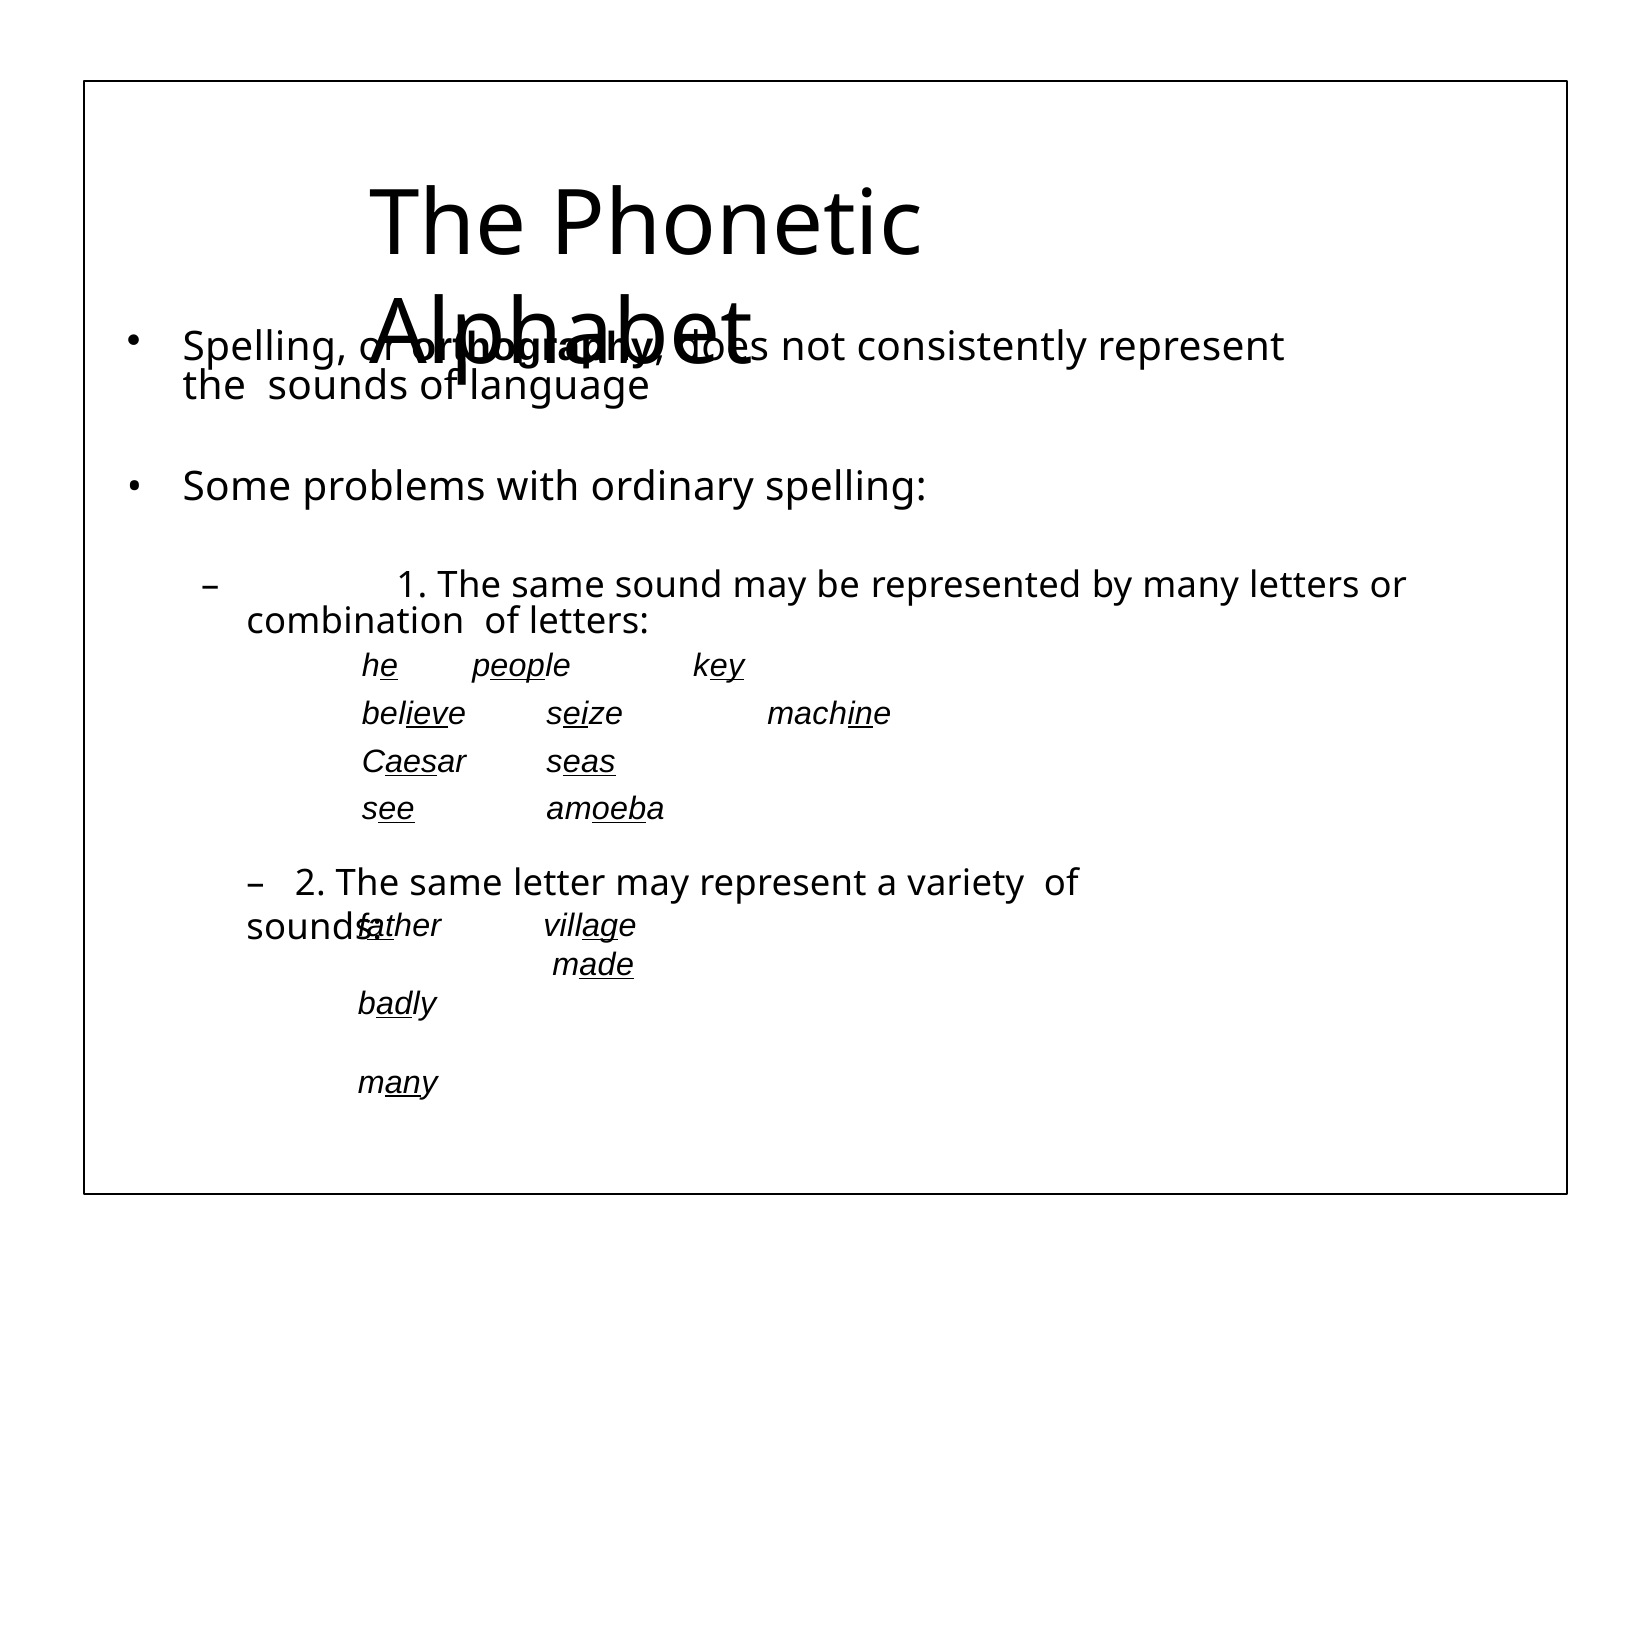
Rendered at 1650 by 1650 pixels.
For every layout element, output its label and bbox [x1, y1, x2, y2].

text_box [83, 81, 1568, 1195]
